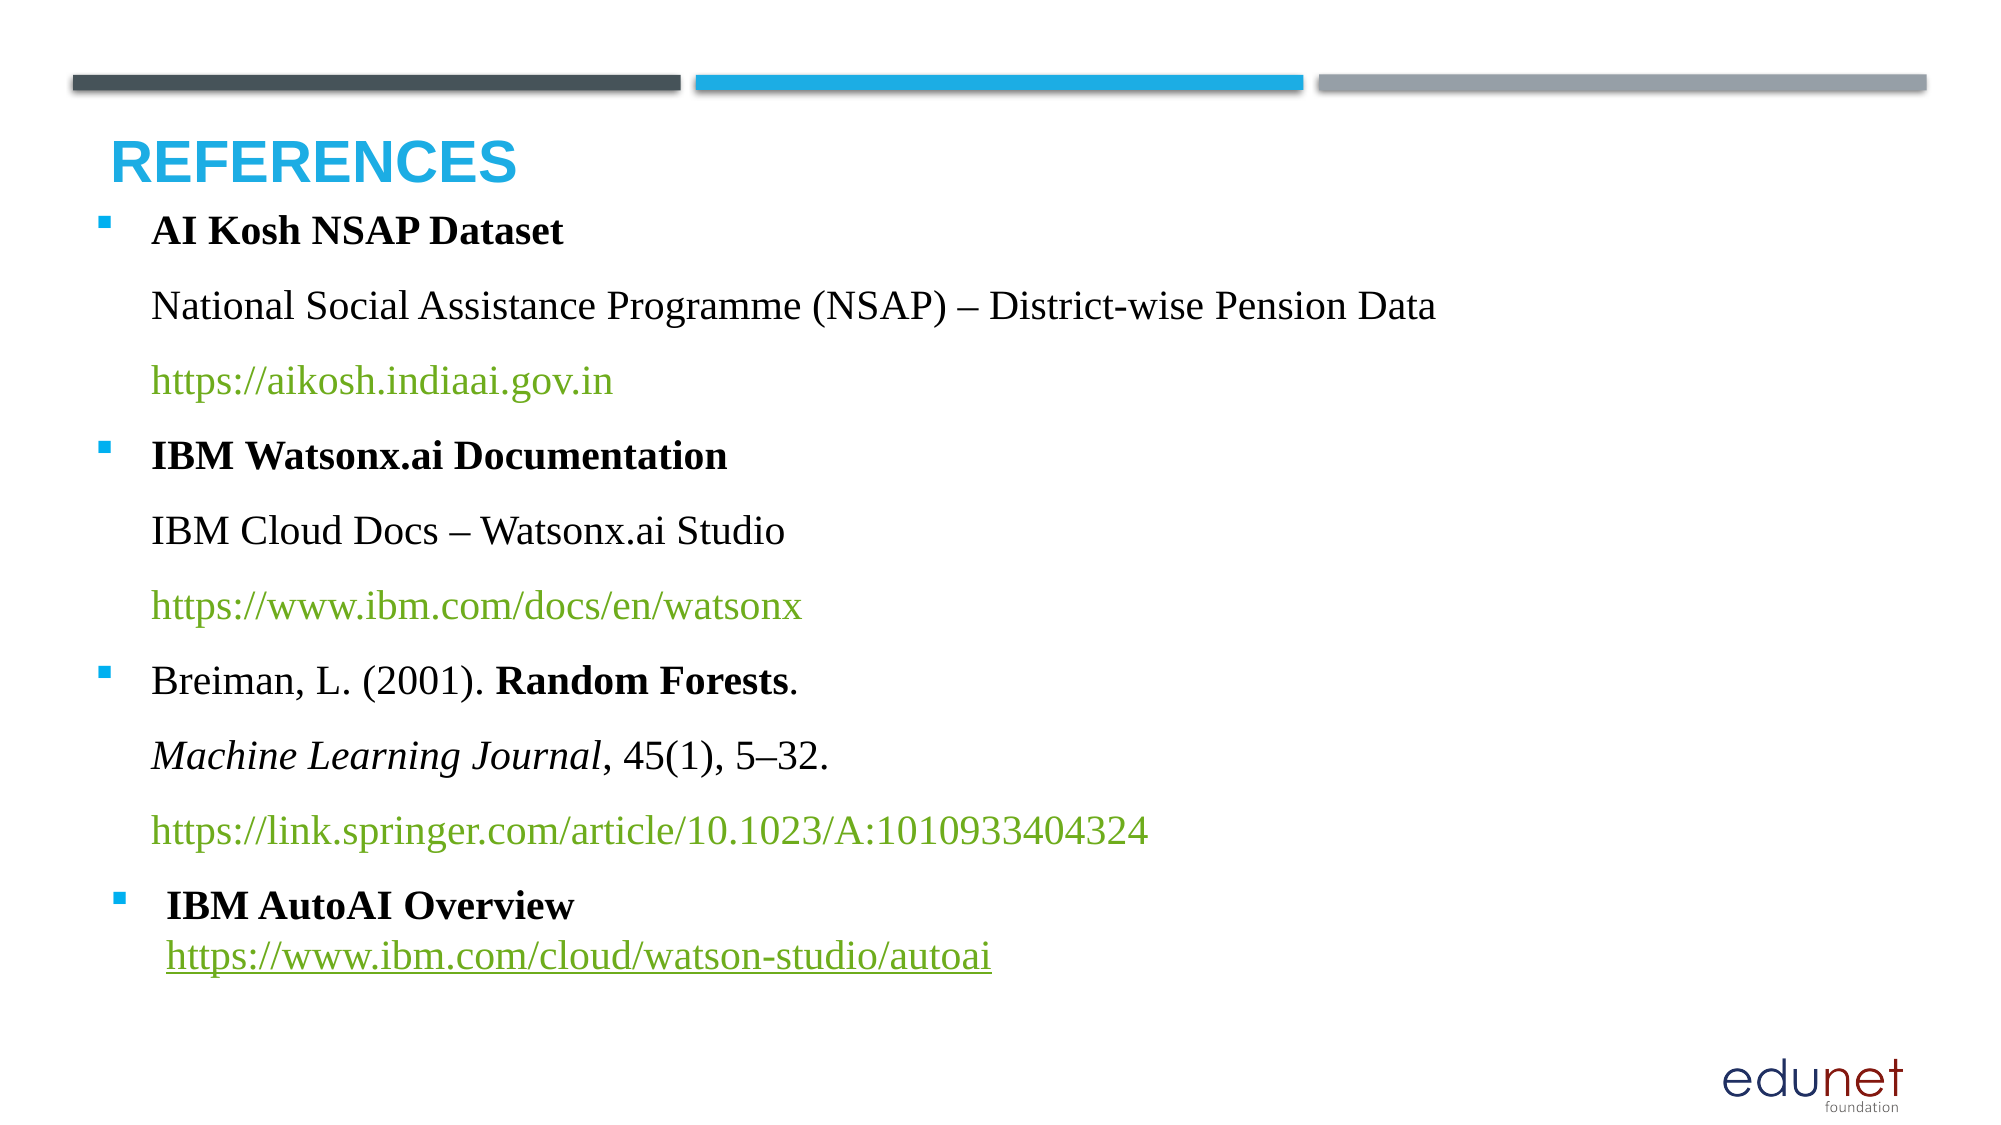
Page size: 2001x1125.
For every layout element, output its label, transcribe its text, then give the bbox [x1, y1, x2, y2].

picture [1719, 1056, 1905, 1116]
text_box AI Kosh NSAP Dataset National Social Assistance Programme (NSAP) – District-wise Pension Data https://aikosh.indiaai.gov.in IBM Watsonx.ai Documentation IBM Cloud Docs – Watsonx.ai Studio https://www.ibm.com/docs/en/watsonx Breiman, L. (2001). Random Forests. Machine Learning Journal, 45(1), 5–32. https://link.springer.com/article/10.1023/A:1010933404324 [80, 169, 2000, 860]
title References [95, 115, 1905, 169]
text_box IBM AutoAI Overview https://www.ibm.com/cloud/watson-studio/autoai [95, 870, 1162, 986]
